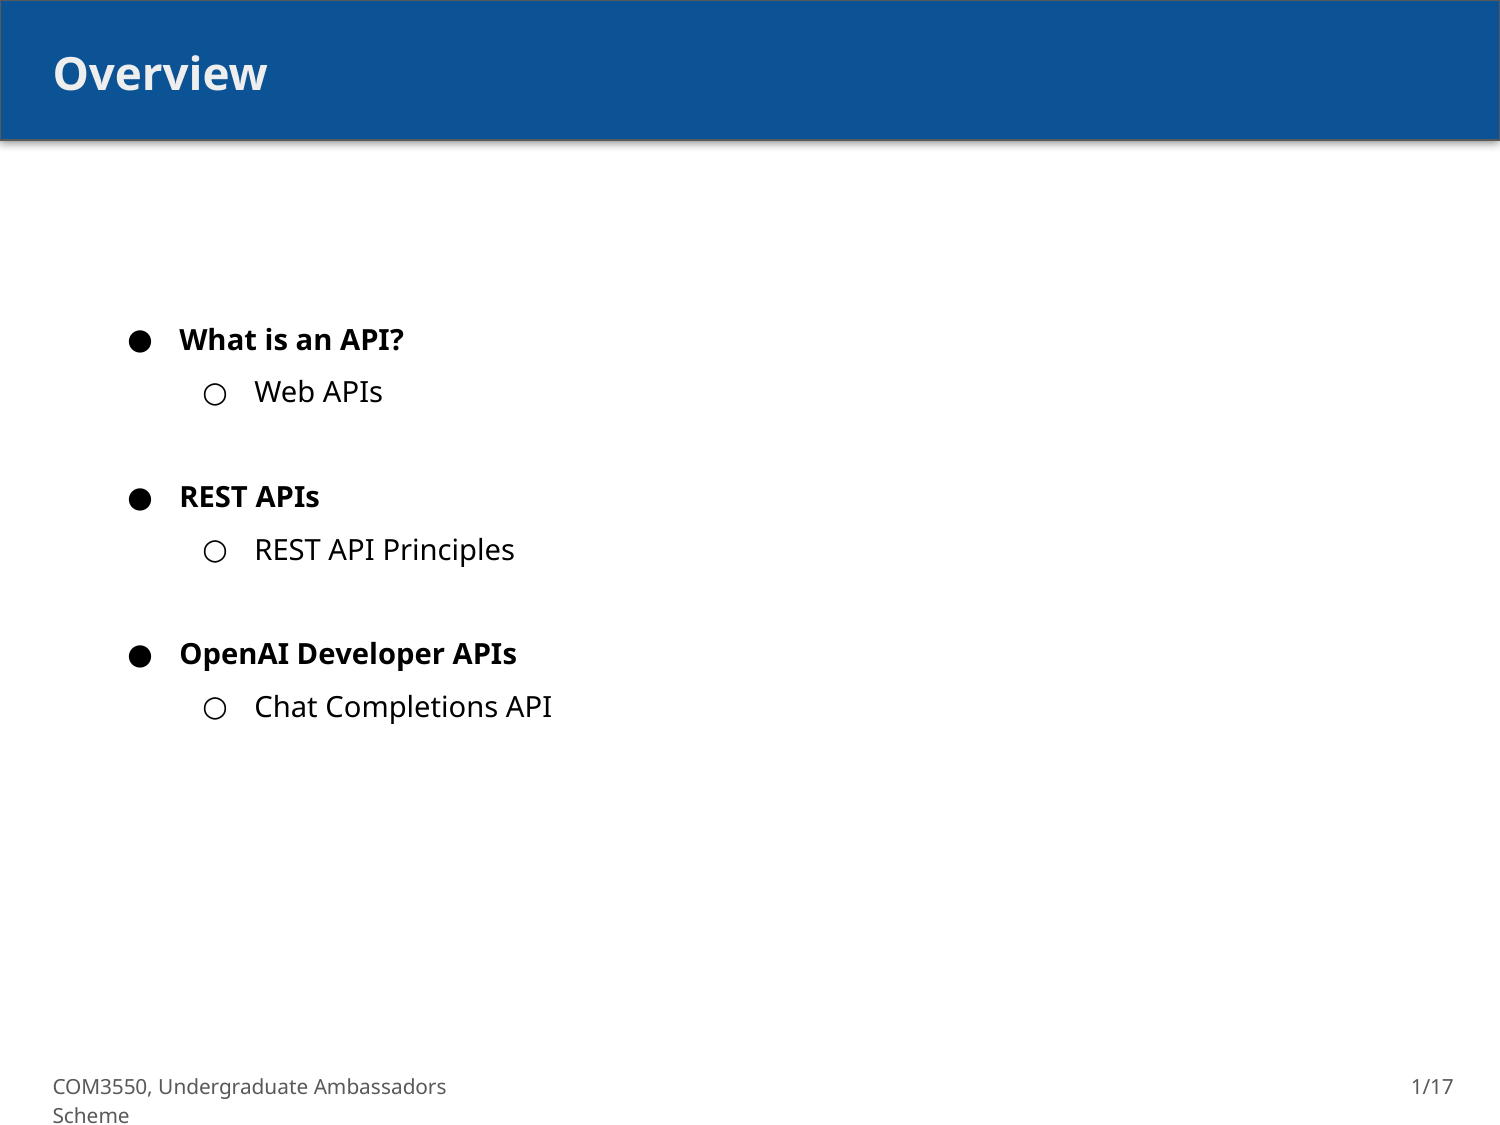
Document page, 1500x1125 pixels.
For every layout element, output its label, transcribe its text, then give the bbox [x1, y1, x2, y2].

text_box What is an API? Web APIs REST APIs REST API Principles OpenAI Developer APIs Chat Completions API [89, 253, 1396, 967]
text_box Overview [37, 29, 1466, 111]
text_box 1/17 [1395, 1054, 1486, 1125]
text_box COM3550, Undergraduate Ambassadors Scheme [37, 1054, 526, 1125]
text_box [0, 0, 1500, 140]
